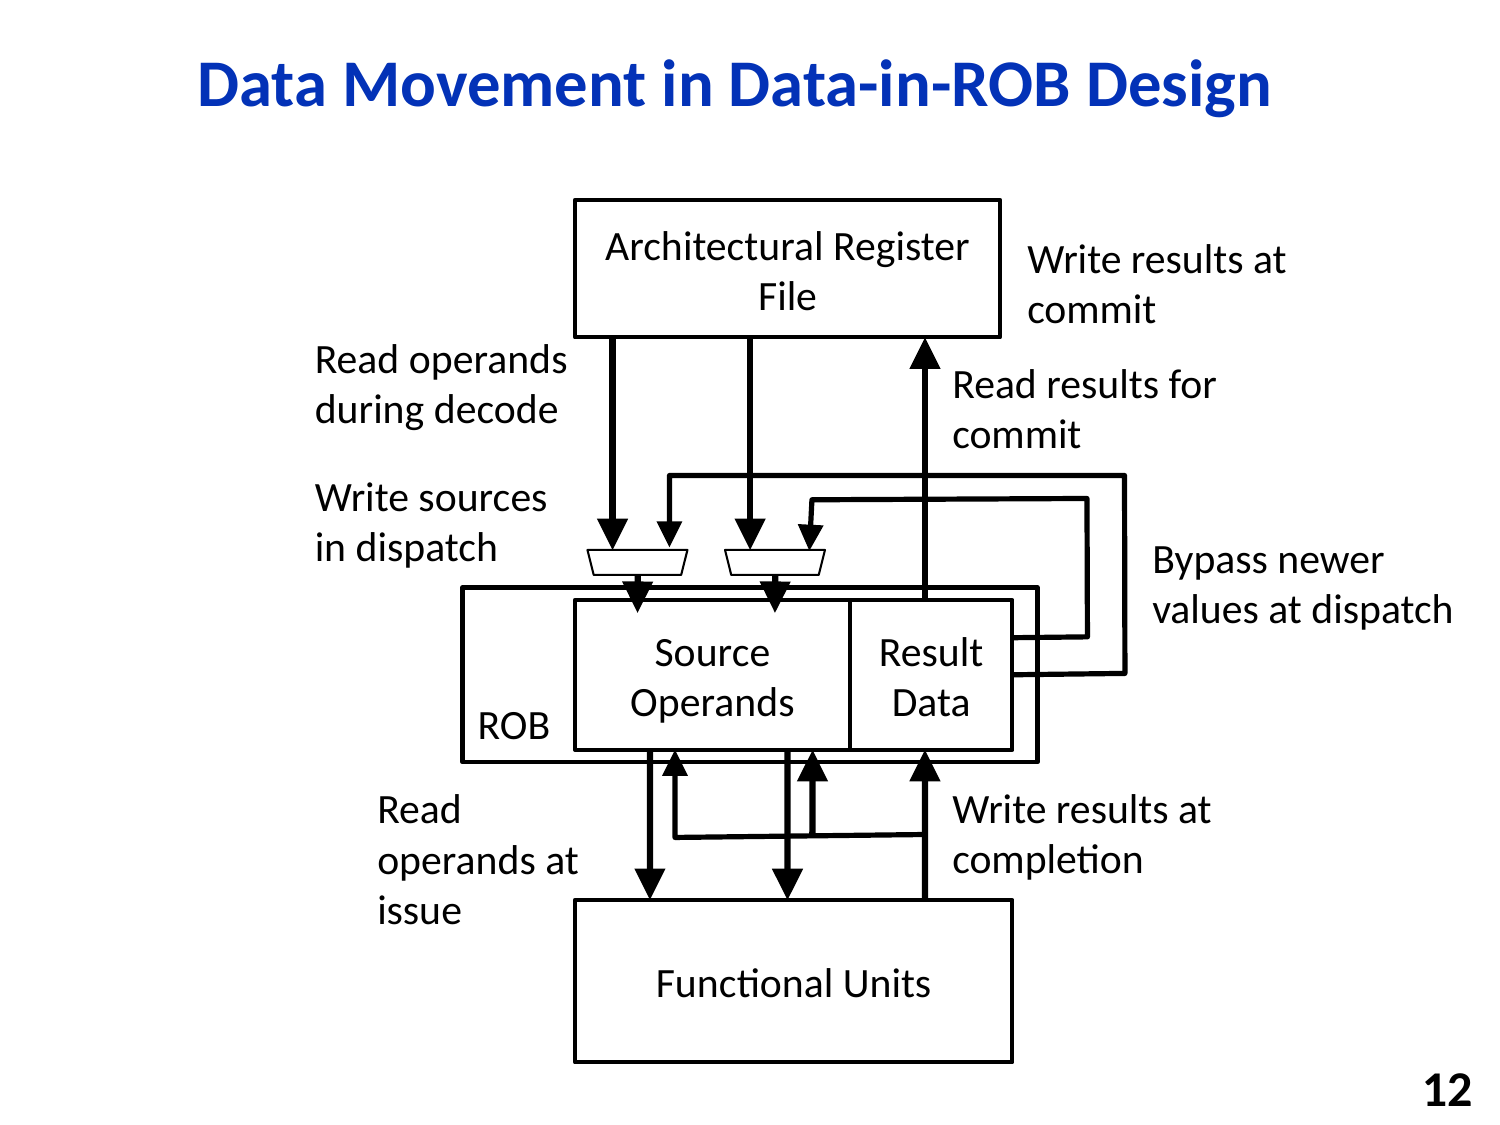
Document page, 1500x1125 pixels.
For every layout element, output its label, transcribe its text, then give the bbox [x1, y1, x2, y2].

title Data Movement in Data-in-ROB Design [137, 24, 1335, 147]
text_box Architectural Register File [573, 198, 1002, 339]
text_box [854, 475, 1476, 751]
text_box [299, 462, 851, 751]
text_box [924, 337, 1251, 473]
slide_number 12 [1174, 1062, 1488, 1111]
text_box Write results at commit [1012, 224, 1363, 340]
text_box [299, 324, 751, 461]
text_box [674, 749, 1238, 901]
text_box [362, 758, 1013, 1063]
